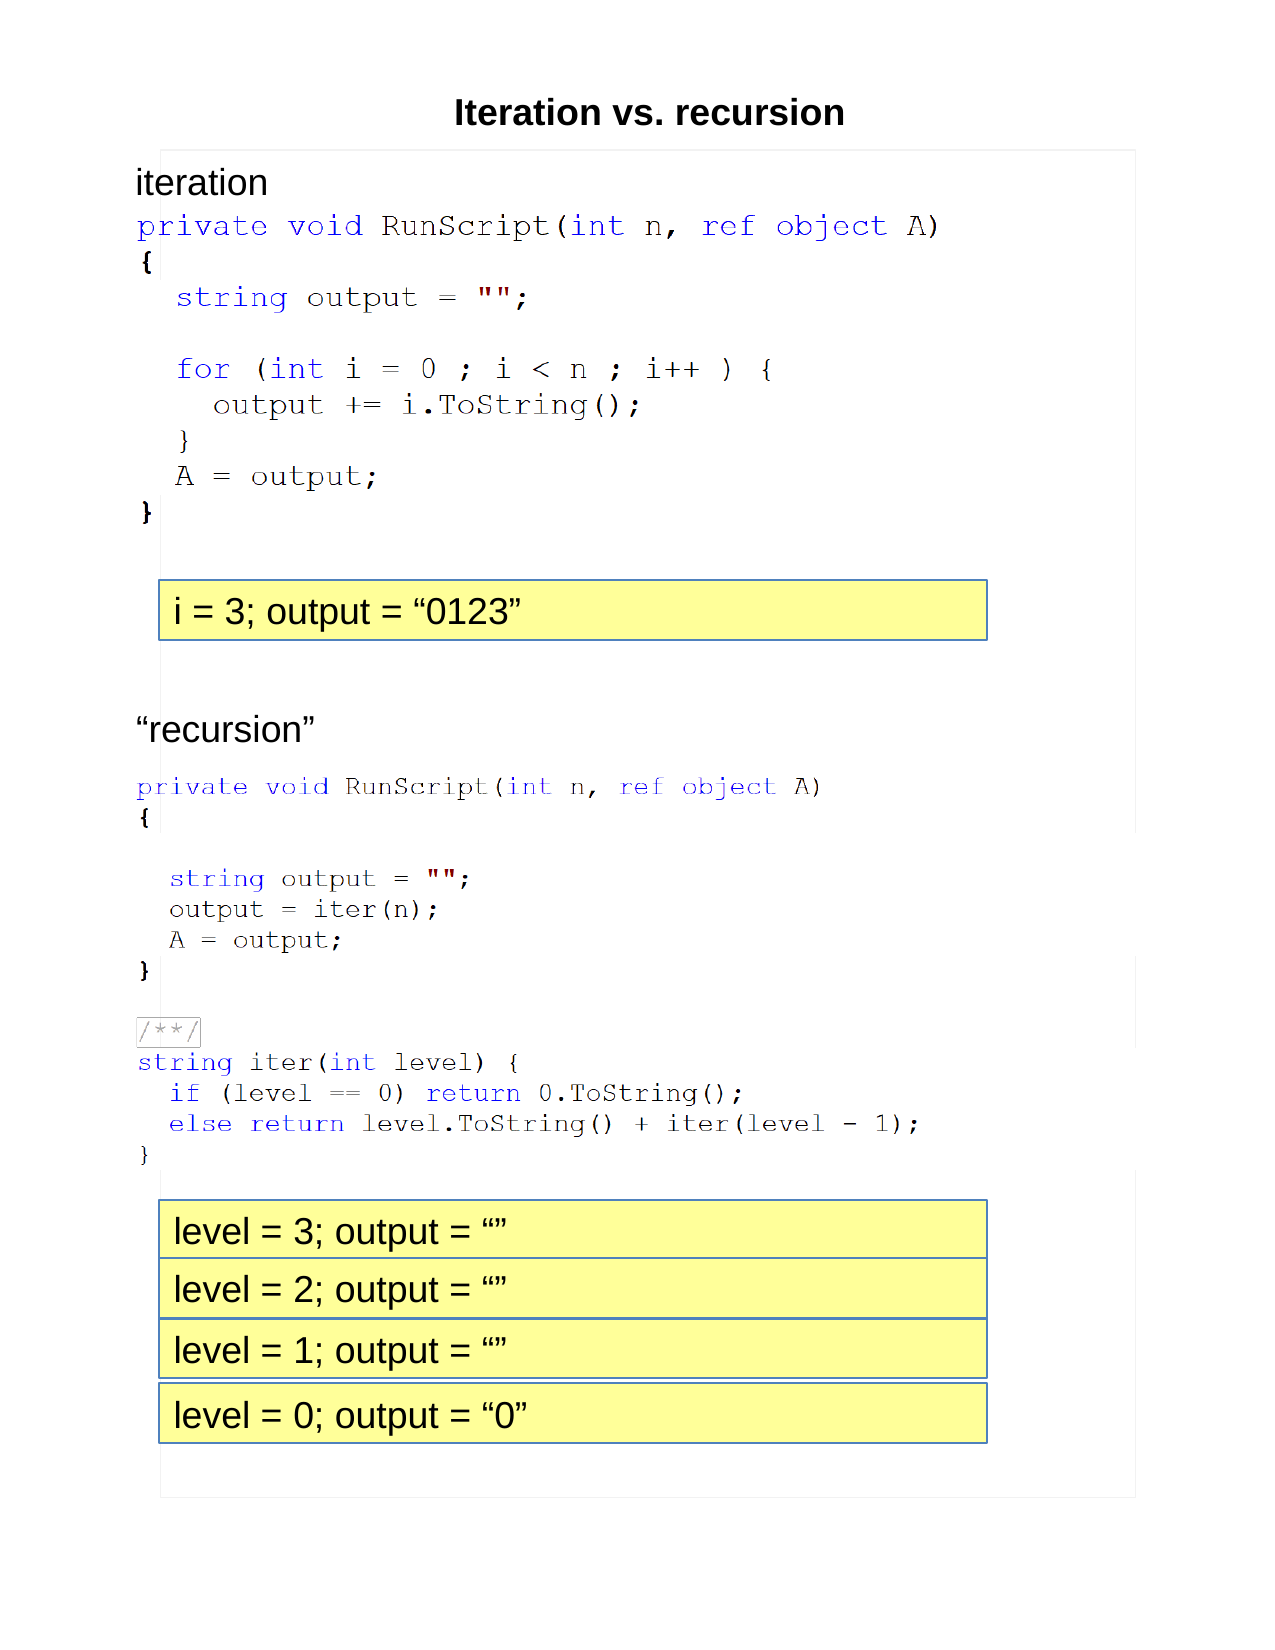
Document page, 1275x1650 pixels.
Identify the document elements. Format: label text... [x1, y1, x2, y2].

title Iteration vs. recursion [162, 87, 1138, 133]
text_box “recursion” [121, 698, 330, 758]
text_box iteration [120, 150, 284, 209]
picture [123, 774, 1150, 1170]
text_box level = 0; output = “0” [158, 1383, 988, 1444]
picture [119, 210, 1124, 532]
text_box i = 3; output = “0123” [158, 579, 988, 640]
text_box level = 3; output = “” [158, 1199, 988, 1257]
text_box level = 2; output = “” [158, 1257, 988, 1318]
text_box level = 1; output = “” [158, 1318, 988, 1379]
